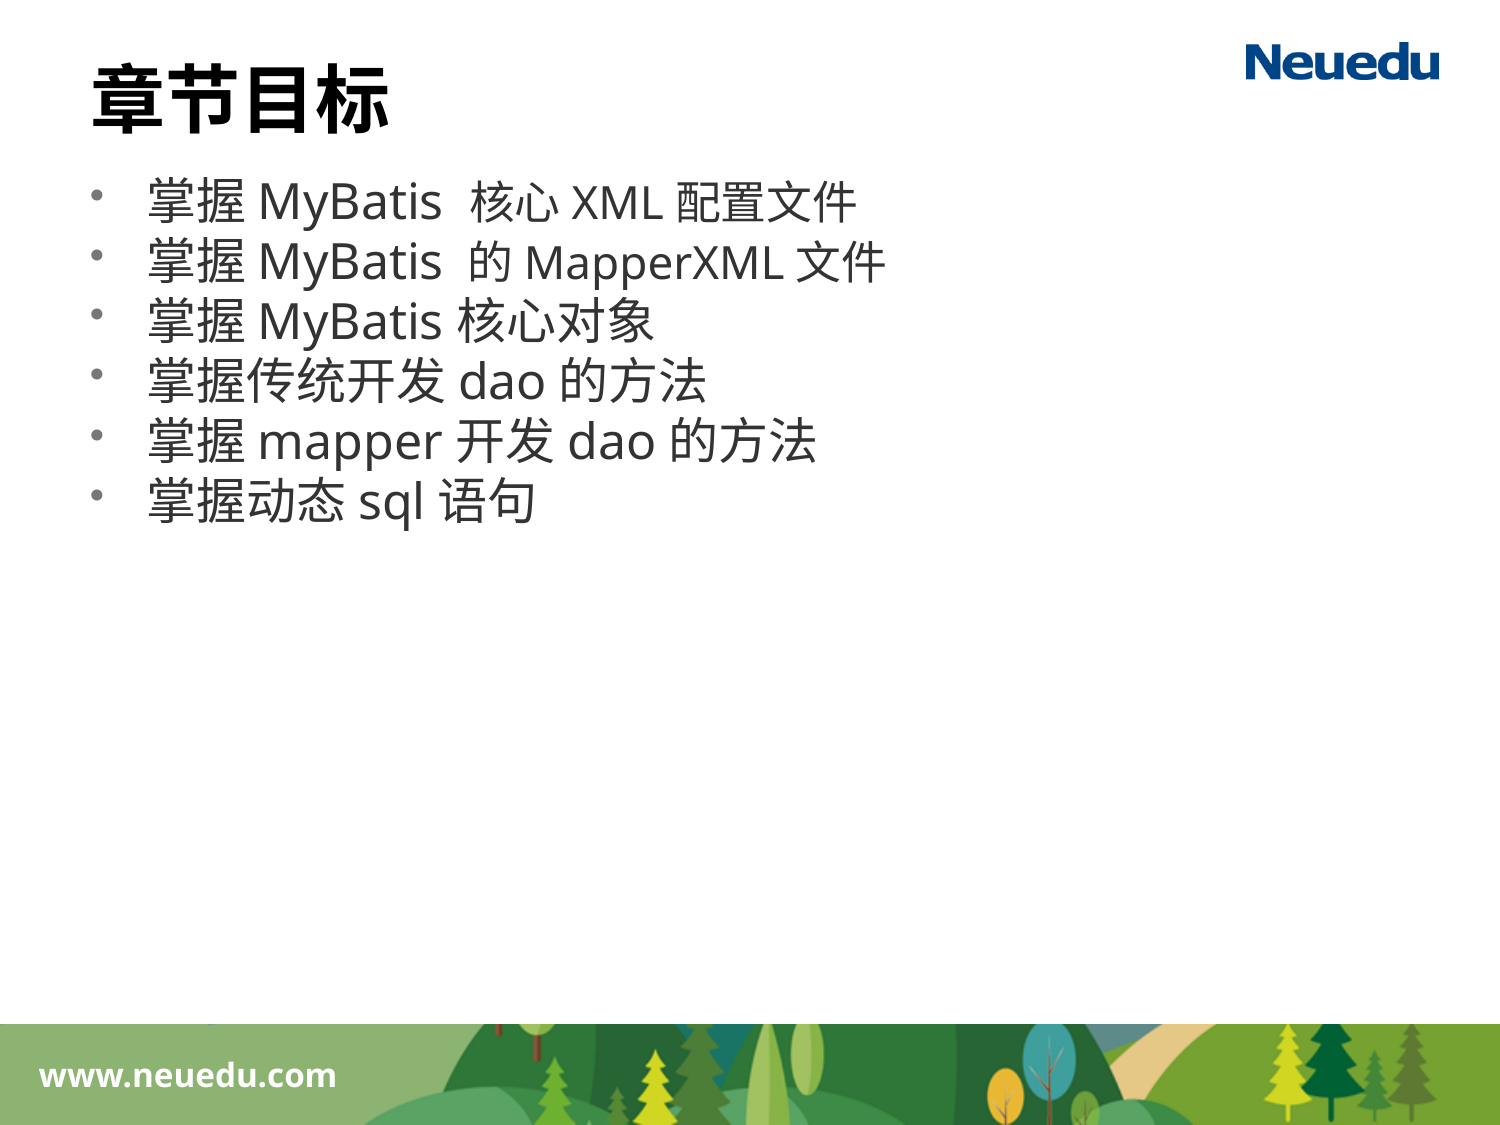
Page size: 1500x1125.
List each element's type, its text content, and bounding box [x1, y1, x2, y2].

list 掌握MyBatis 核心XML配置文件 掌握MyBatis 的MapperXML文件 掌握MyBatis核心对象 掌握传统开发dao的方法 掌握mapper开发dao的方法 掌握动态sql语句 [75, 162, 1425, 1005]
picture [1246, 42, 1439, 80]
picture [0, 1024, 1500, 1125]
title 章节目标 [75, 45, 1425, 150]
